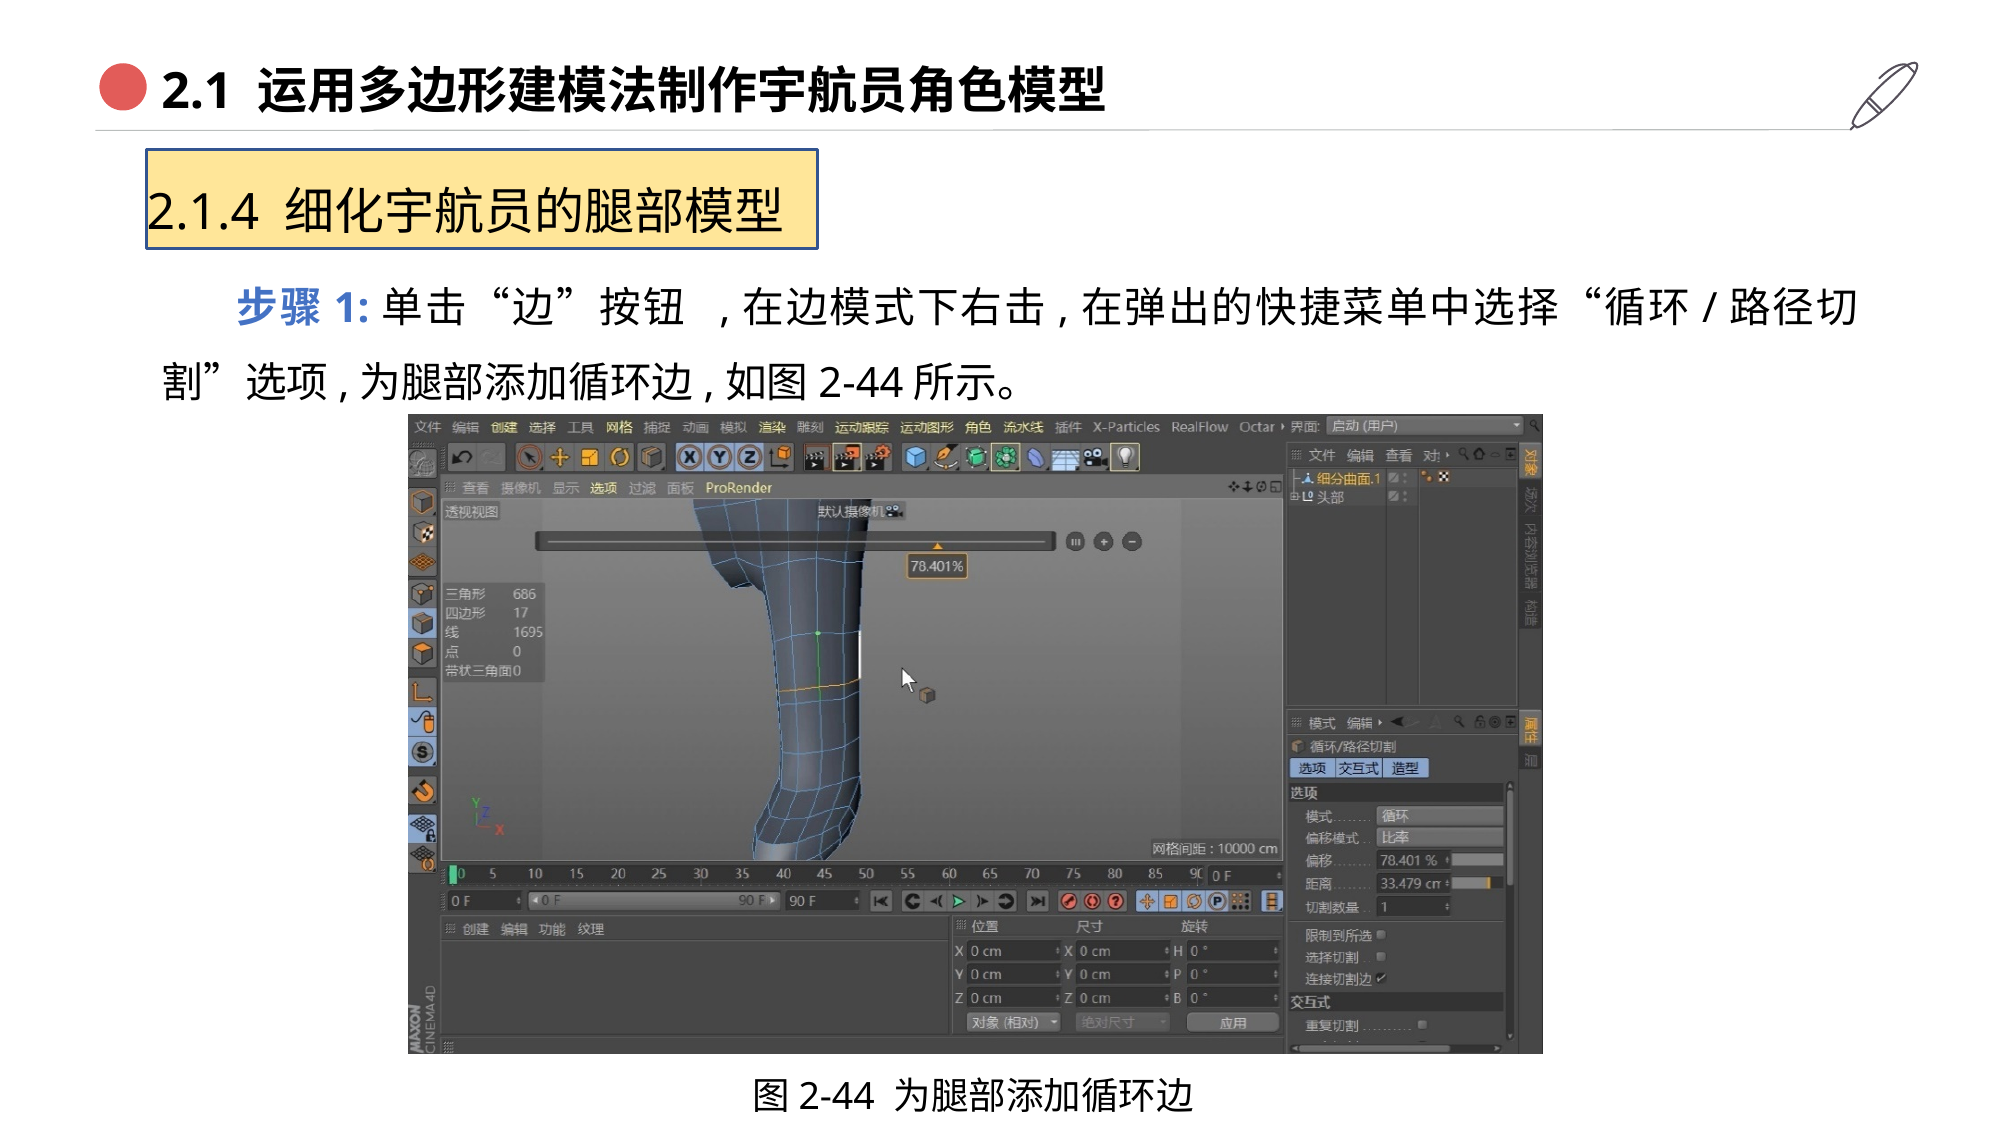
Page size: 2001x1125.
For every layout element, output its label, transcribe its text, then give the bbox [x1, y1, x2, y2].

text_box 步骤1:单击“边”按钮 ,在边模式下右击,在弹出的快捷菜单中选择“循环/路径切割”选项,为腿部添加循环边,如图2-44所示。 [146, 248, 1874, 413]
text_box 图2-44 为腿部添加循环边 [330, 1041, 1616, 1125]
picture [408, 414, 1543, 1054]
text_box 2.1.4 细化宇航员的腿部模型 [146, 149, 818, 248]
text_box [95, 51, 1921, 131]
